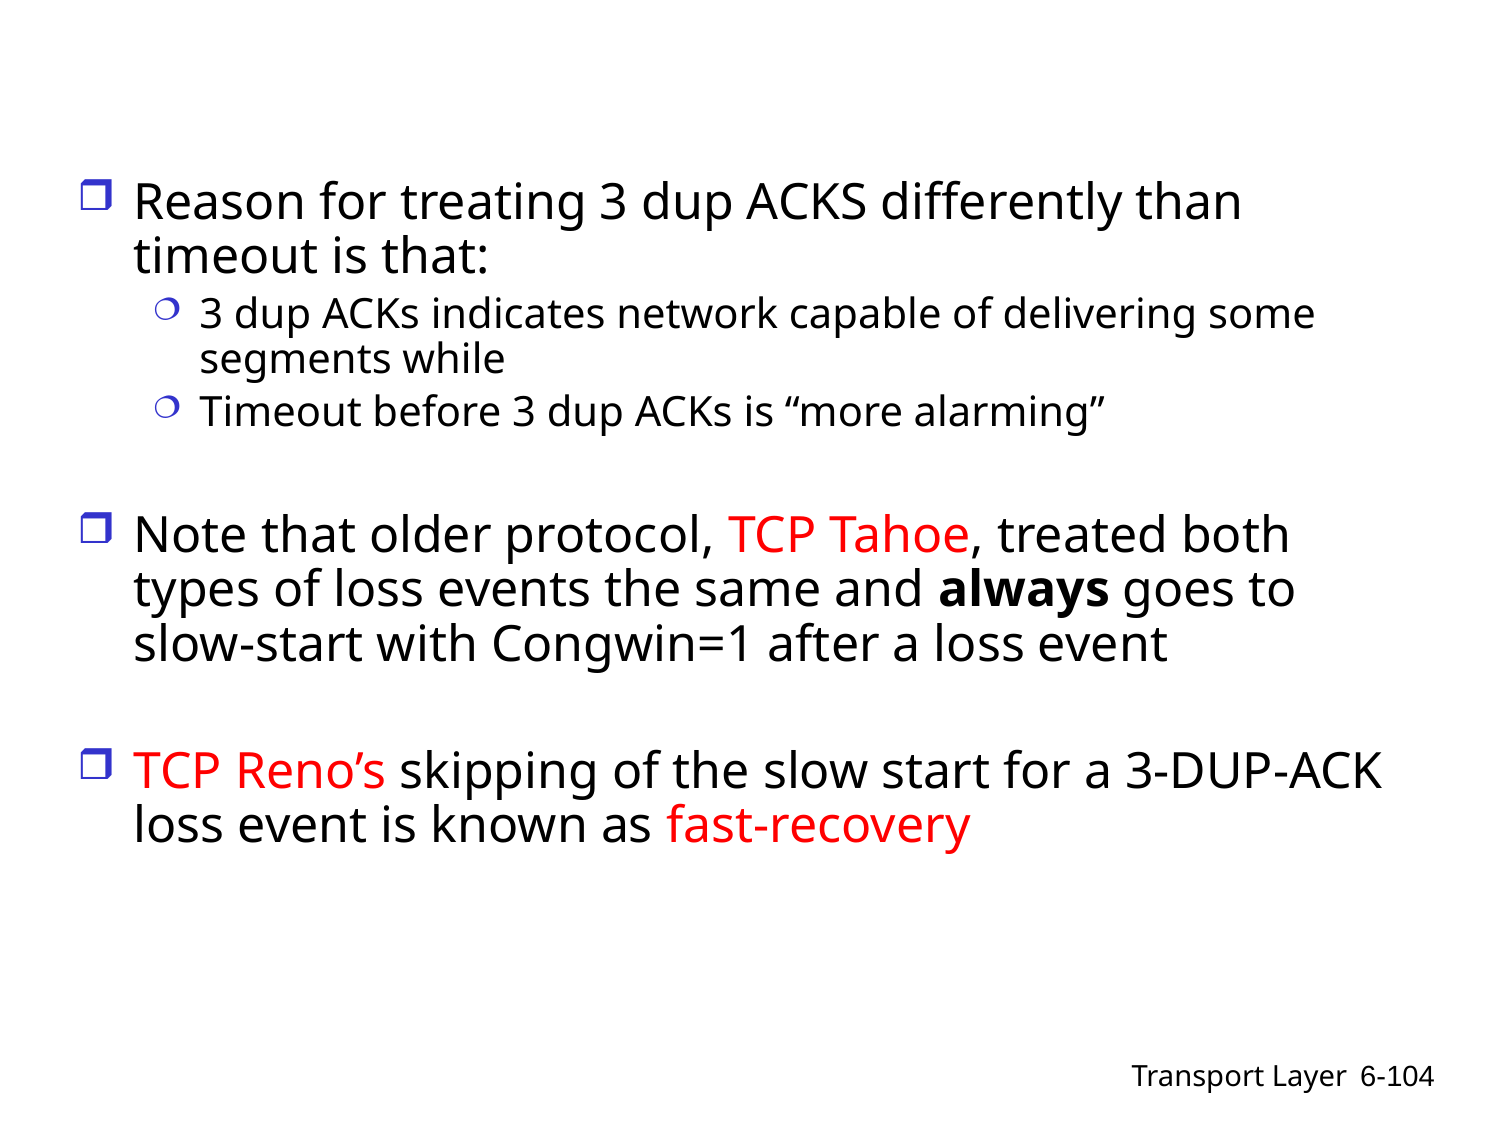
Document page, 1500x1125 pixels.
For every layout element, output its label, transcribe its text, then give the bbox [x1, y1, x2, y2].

footer Transport Layer [887, 1049, 1338, 1125]
slide_number 6-104 [1338, 1049, 1451, 1125]
list Reason for treating 3 dup ACKS differently than timeout is that: 3 dup ACKs indicates network capable of delivering some segments while Timeout before 3 dup ACKs is “more alarming” Note that older protocol, TCP Tahoe, treated both types of loss events the same and always goes to slow-start with Congwin=1 after a loss event TCP Reno’s skipping of the slow start for a 3-DUP-ACK loss event is known as fast-recovery [62, 168, 1413, 913]
